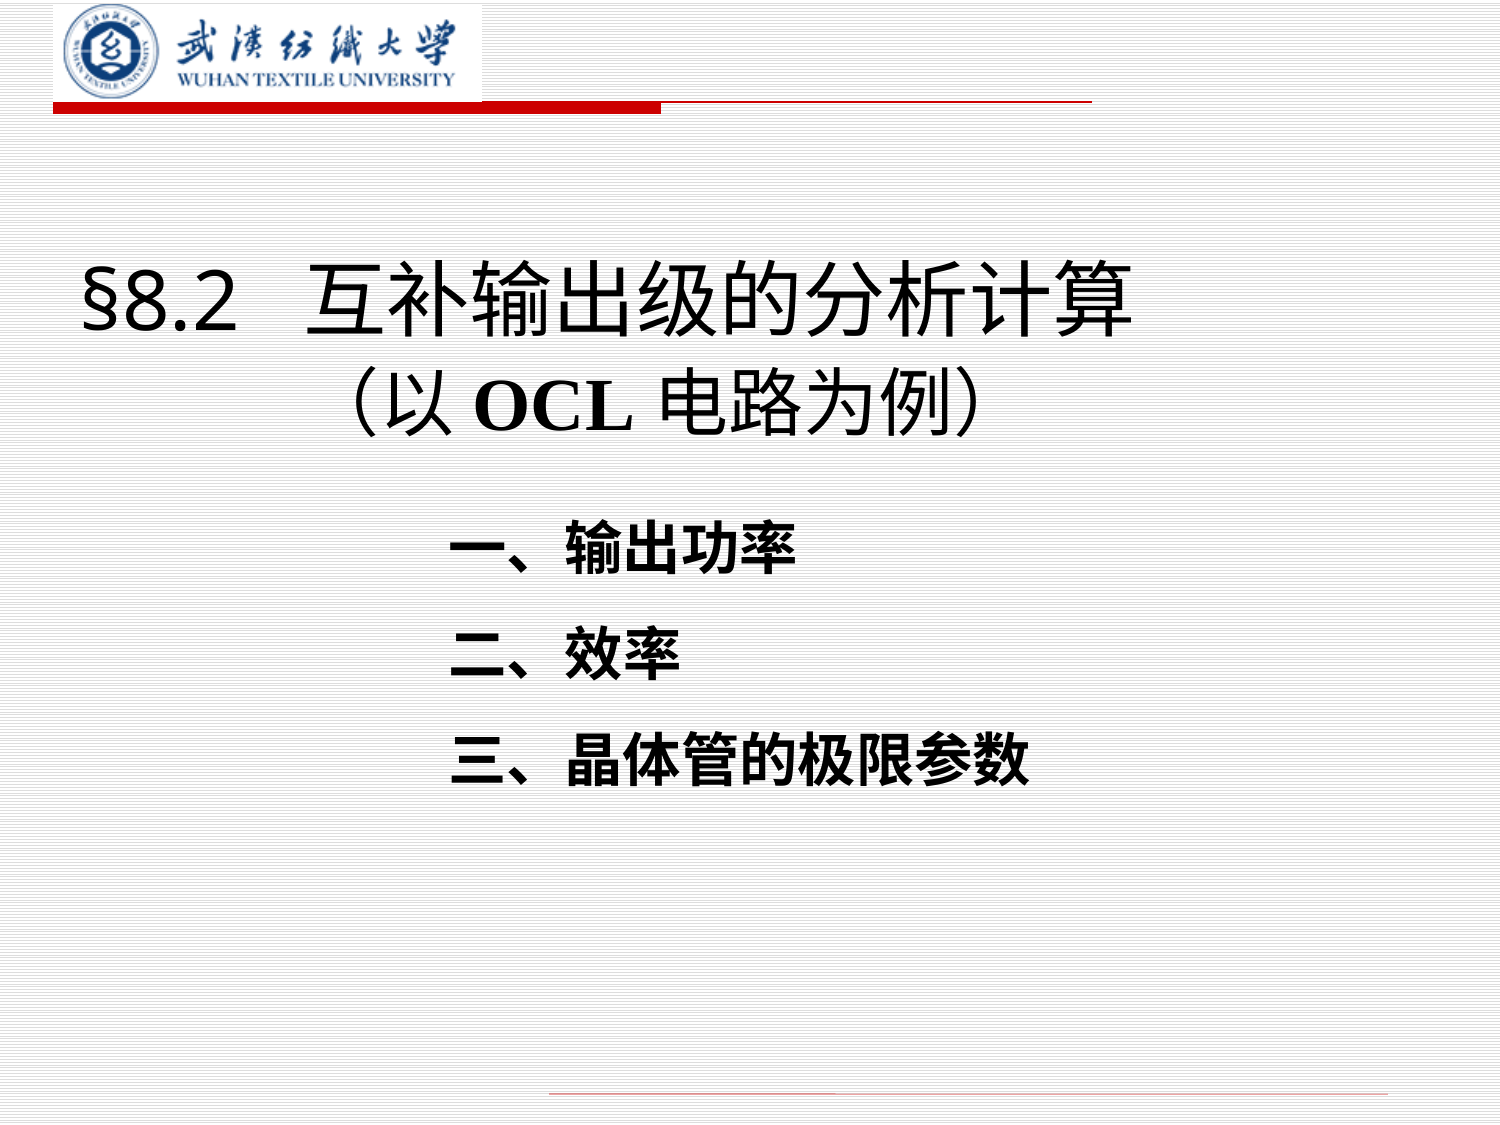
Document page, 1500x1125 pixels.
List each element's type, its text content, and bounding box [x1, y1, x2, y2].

text_box 二、效率 [433, 609, 741, 695]
text_box 三、晶体管的极限参数 [433, 716, 1084, 801]
title §8.2 互补输出级的分析计算 （以OCL电路为例） [64, 266, 1416, 455]
picture [53, 4, 482, 102]
text_box 一、输出功率 [433, 503, 847, 589]
